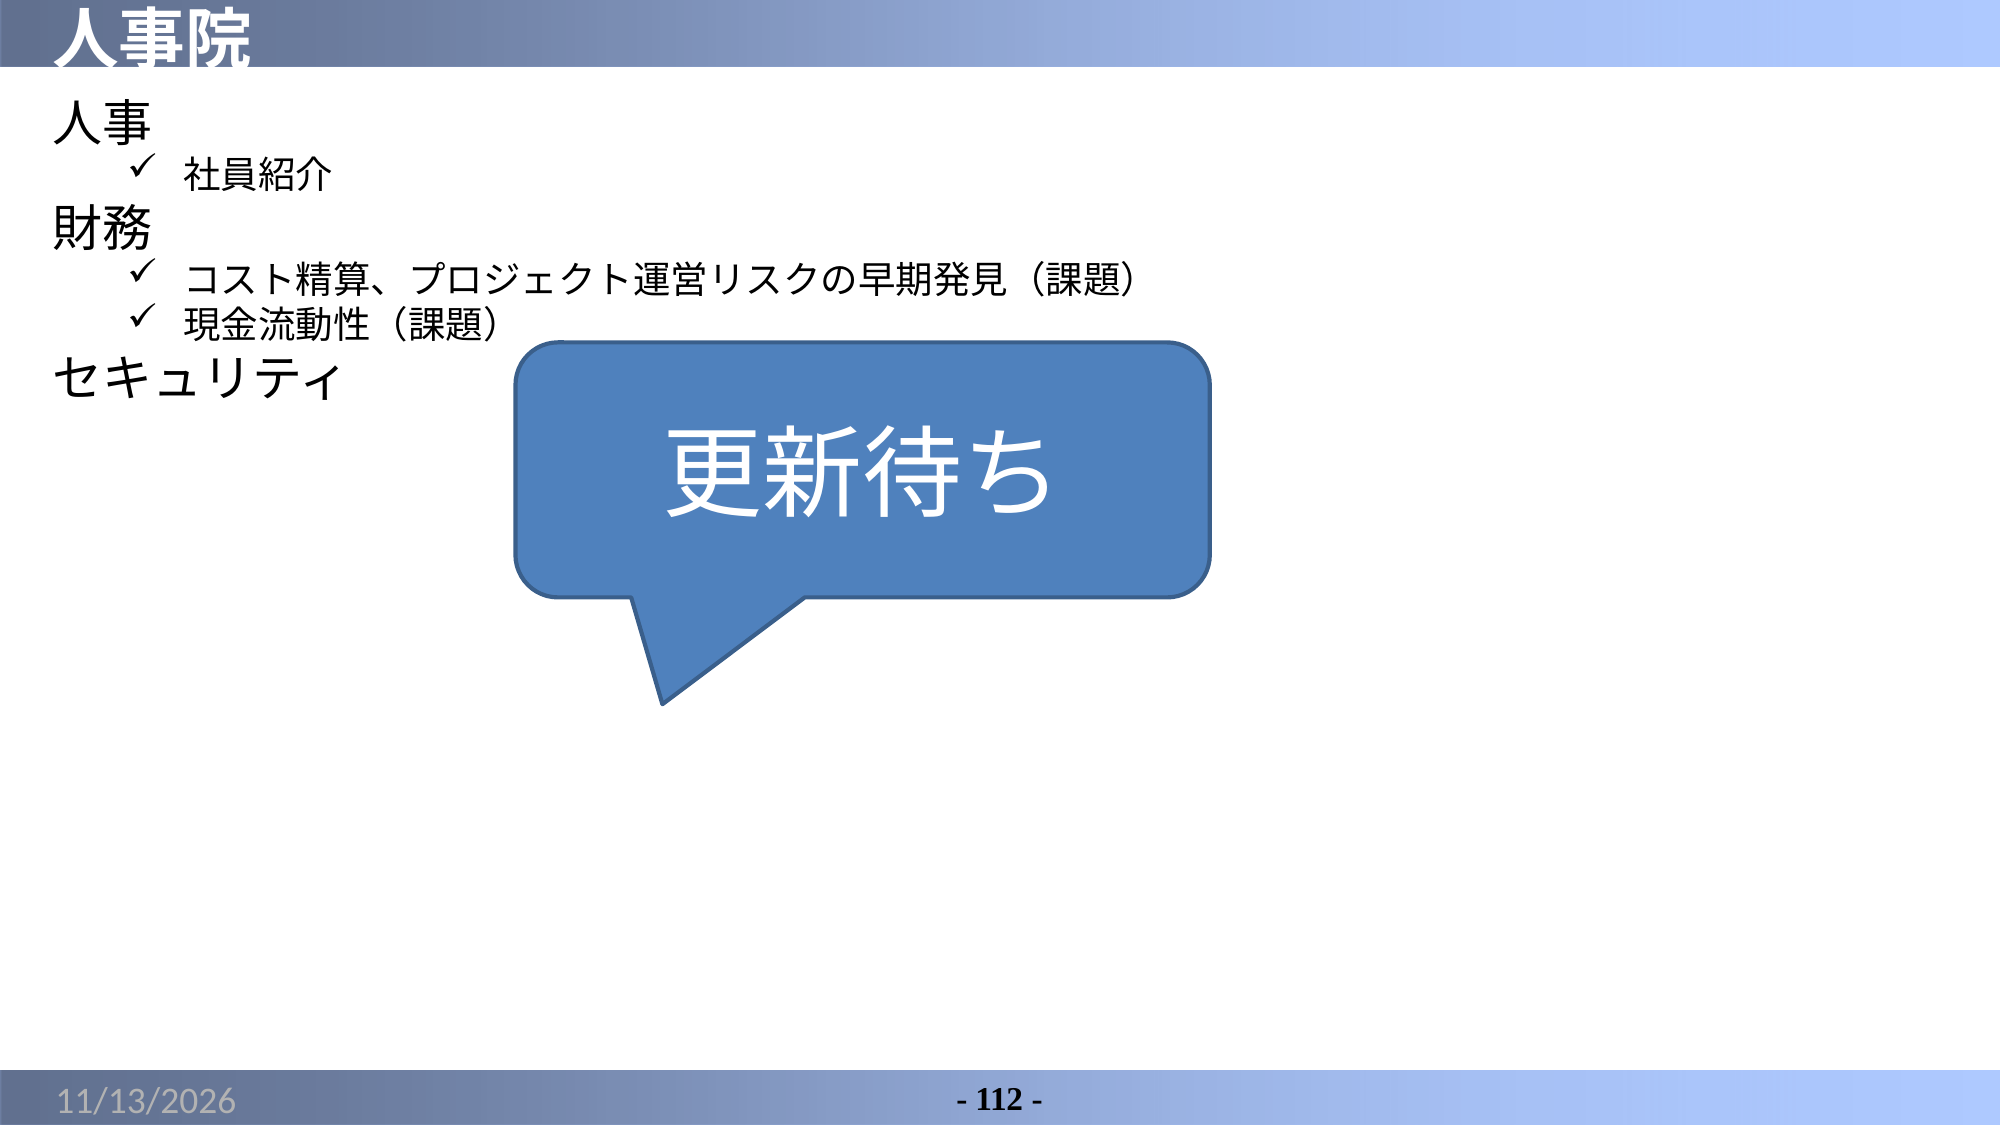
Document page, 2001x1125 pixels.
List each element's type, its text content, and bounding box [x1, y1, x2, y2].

text_box 更新待ち [513, 340, 1212, 707]
title 人事院 [52, 0, 1946, 78]
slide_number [55, 1076, 516, 1122]
slide_number - 112 - [934, 1078, 1063, 1117]
list 人事 社員紹介 財務 コスト精算、プロジェクト運営リスクの早期発見（課題） 現金流動性（課題） セキュリティ [52, 91, 1946, 531]
